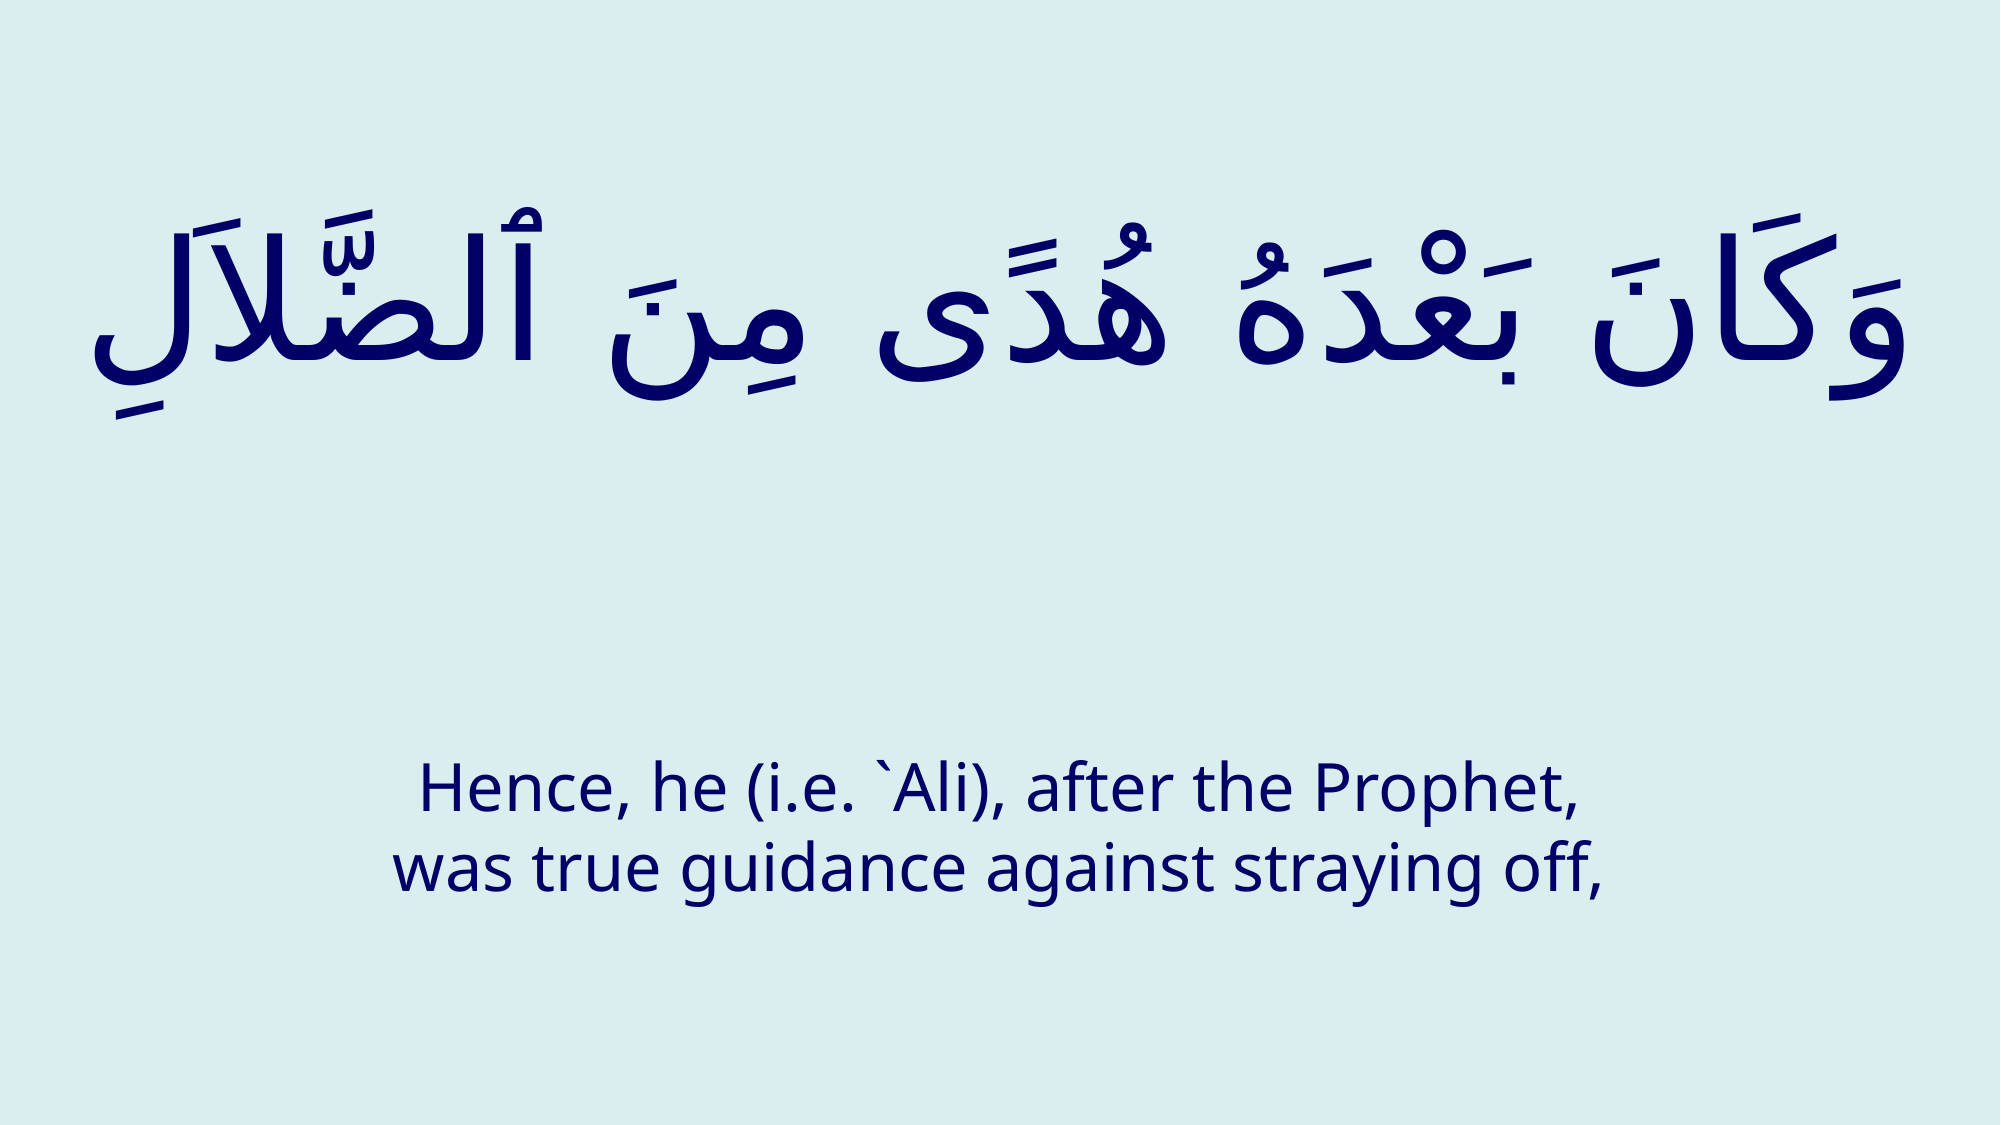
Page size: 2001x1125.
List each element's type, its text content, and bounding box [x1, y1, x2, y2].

title وَكَانَ بَعْدَهُ هُدًى مِنَ ٱلضَّلاَلِ [0, 200, 2000, 388]
list Hence, he (i.e. `Ali), after the Prophet, was true guidance against straying off, [356, 737, 1644, 1050]
